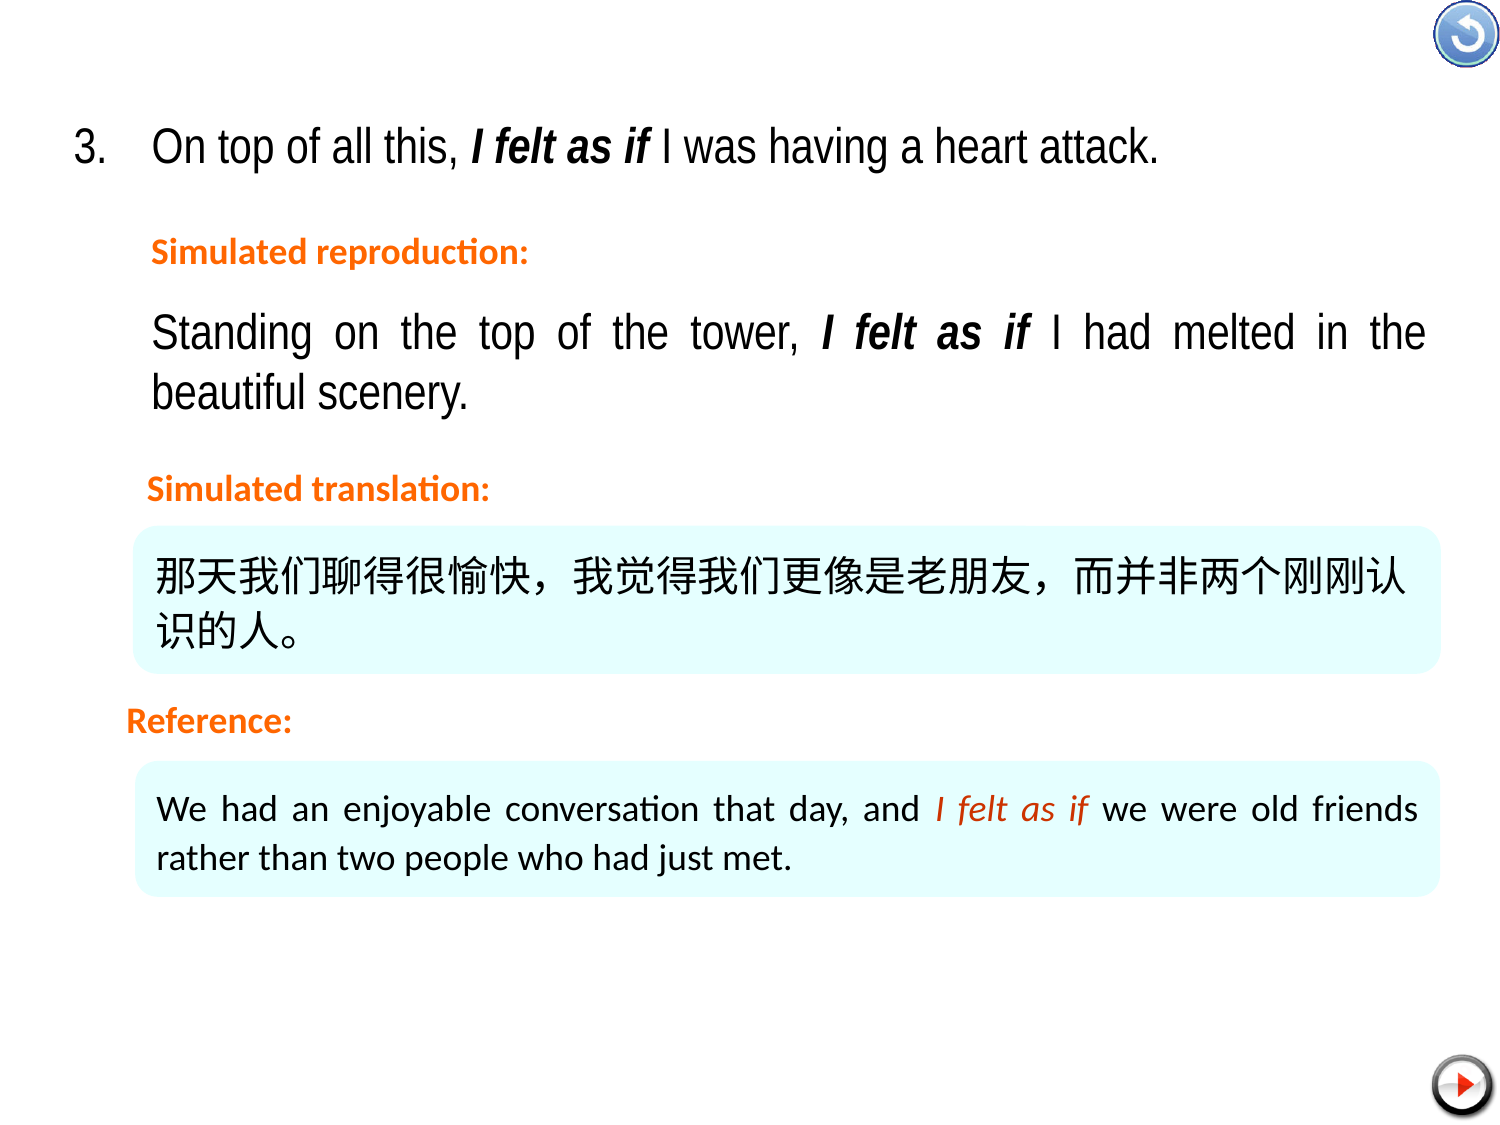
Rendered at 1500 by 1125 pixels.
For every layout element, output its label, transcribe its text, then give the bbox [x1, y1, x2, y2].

text_box Reference: [111, 688, 308, 749]
text_box Simulated reproduction: [136, 219, 545, 280]
picture [1432, 0, 1500, 68]
text_box Standing on the top of the tower, I felt as if I had melted in the beautiful scenery. [136, 291, 1442, 427]
text_box 那天我们聊得很愉快，我觉得我们更像是老朋友，而并非两个刚刚认 识的人。 [132, 525, 1441, 674]
picture [1425, 1050, 1498, 1123]
text_box We had an enjoyable conversation that day, and I felt as if we were old friends rather than two people who had just met. [135, 760, 1441, 897]
text_box Simulated translation: [132, 456, 506, 516]
text_box 3. On top of all this, I felt as if I was having a heart attack. [58, 106, 1437, 181]
